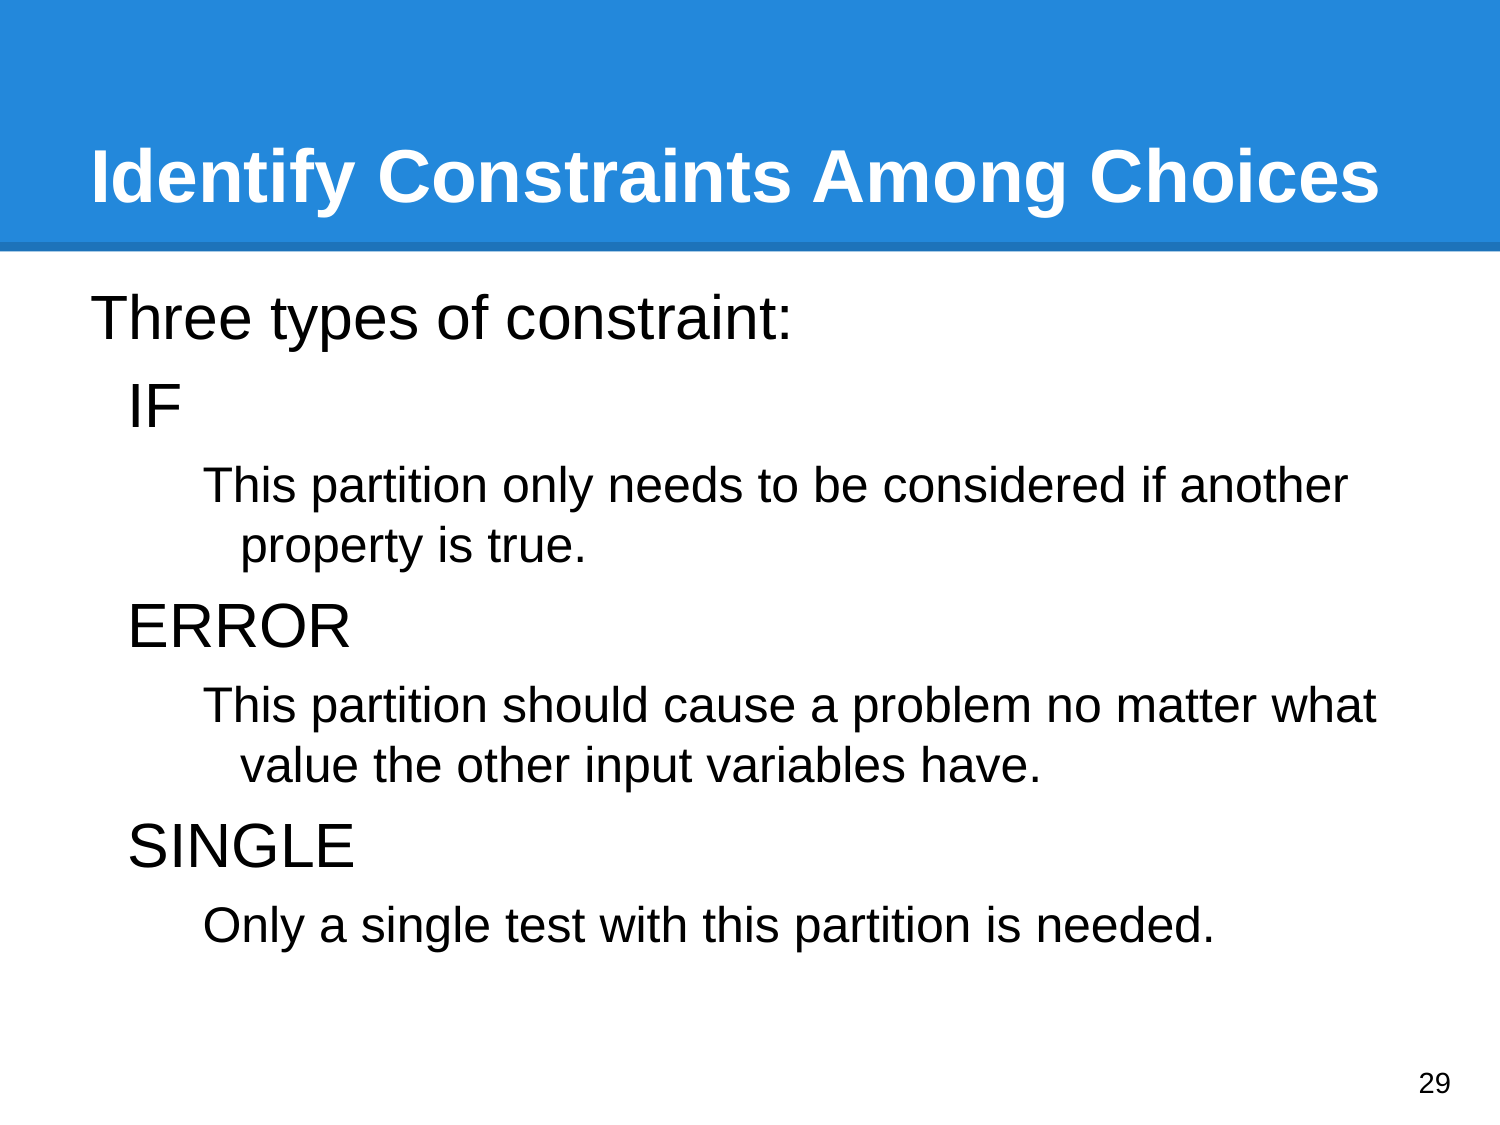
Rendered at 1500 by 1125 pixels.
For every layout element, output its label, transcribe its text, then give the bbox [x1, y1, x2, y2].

list Three types of constraint: IF This partition only needs to be considered if another property is true. ERROR This partition should cause a problem no matter what value the other input variables have. SINGLE Only a single test with this partition is needed. [75, 262, 1425, 1078]
slide_number ‹#› [1403, 1038, 1494, 1125]
title Identify Constraints Among Choices [75, 45, 1425, 233]
